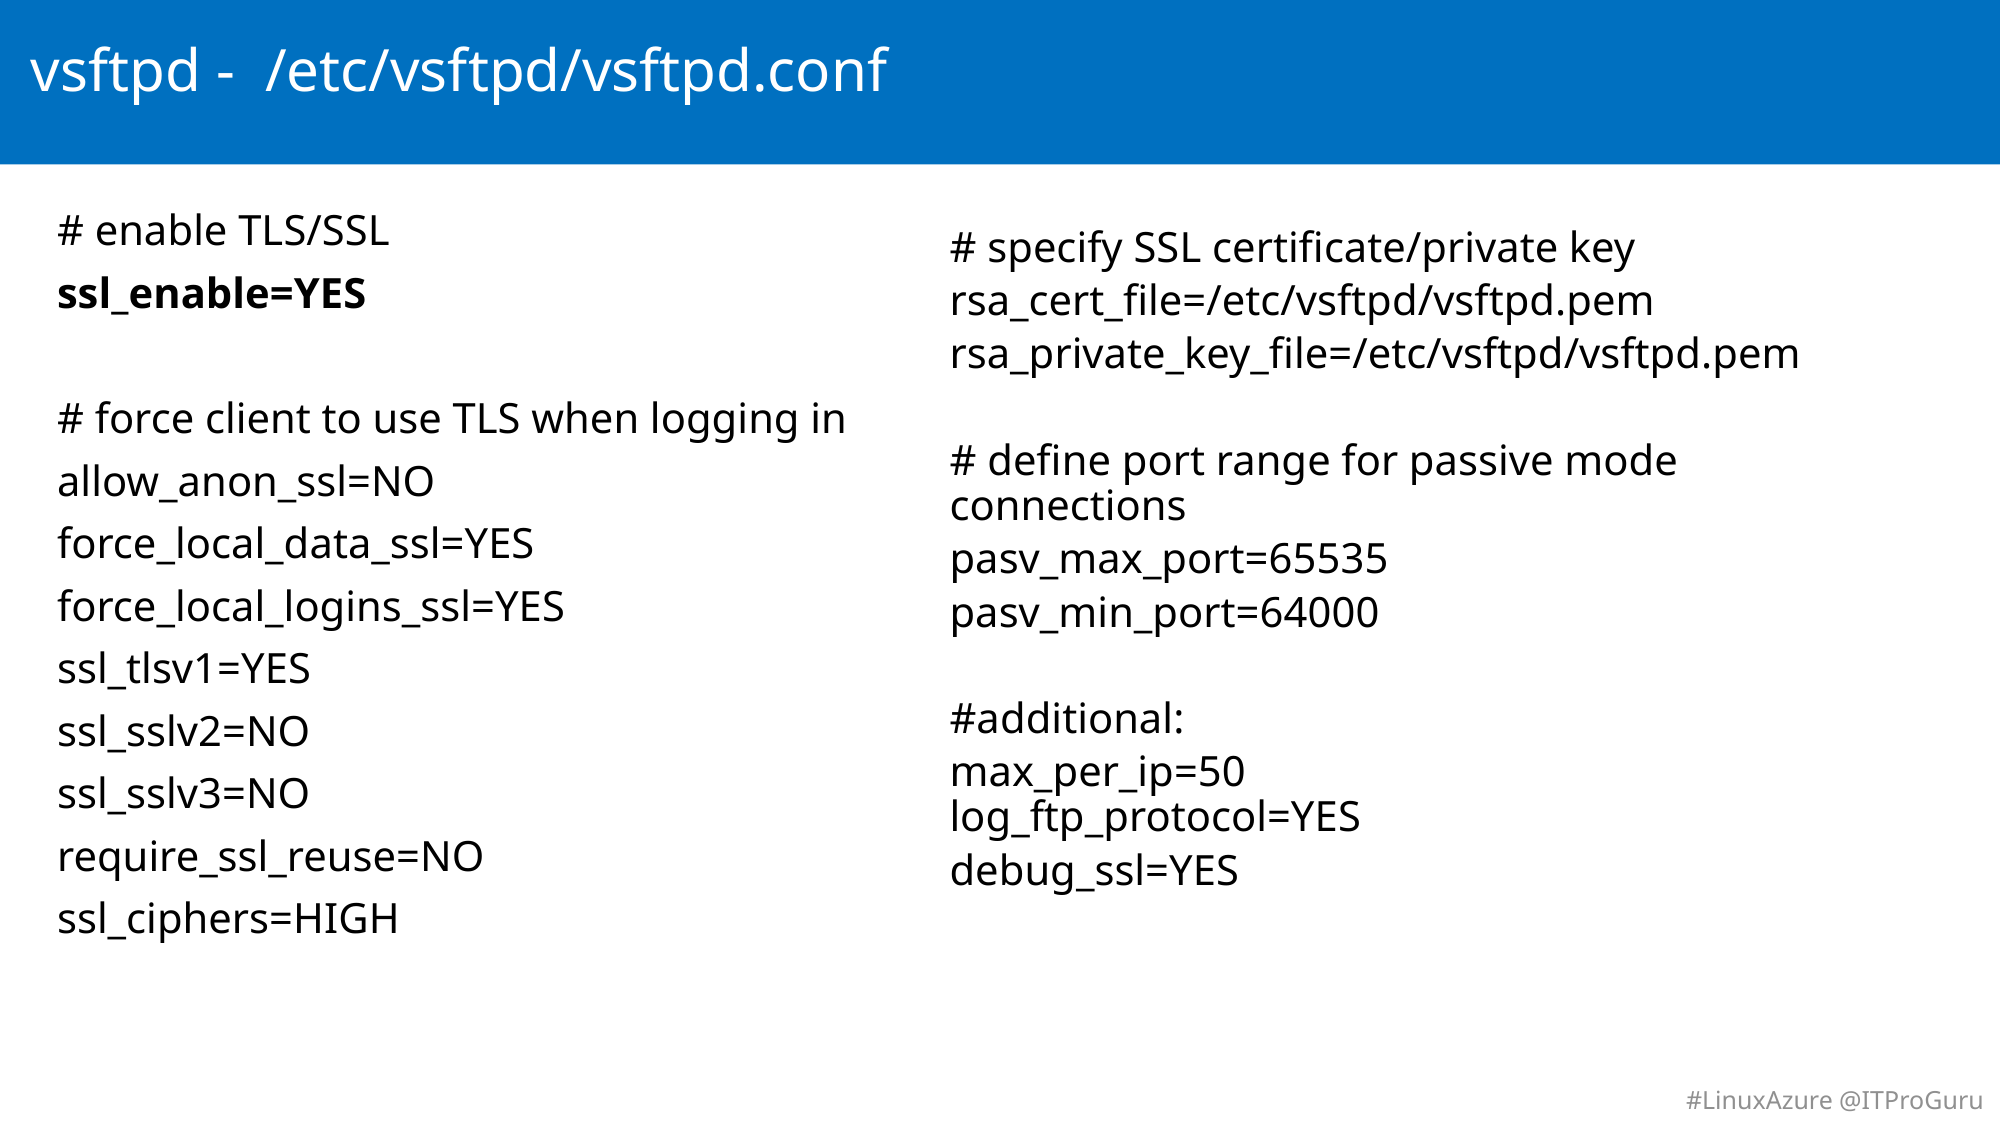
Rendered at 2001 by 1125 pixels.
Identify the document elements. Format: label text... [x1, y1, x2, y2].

text_box # specify SSL certificate/private key rsa_cert_file=/etc/vsftpd/vsftpd.pem rsa_private_key_file=/etc/vsftpd/vsftpd.pem # define port range for passive mode connections pasv_max_port=65535 pasv_min_port=64000 #additional: max_per_ip=50 log_ftp_protocol=YES debug_ssl=YES [934, 218, 1935, 902]
title vsftpd - /etc/vsftpd/vsftpd.conf [30, 0, 1962, 148]
list # enable TLS/SSL ssl_enable=YES # force client to use TLS when logging in allow_anon_ssl=NO force_local_data_ssl=YES force_local_logins_ssl=YES ssl_tlsv1=YES ssl_sslv2=NO ssl_sslv3=NO require_ssl_reuse=NO ssl_ciphers=HIGH [56, 203, 1933, 1013]
